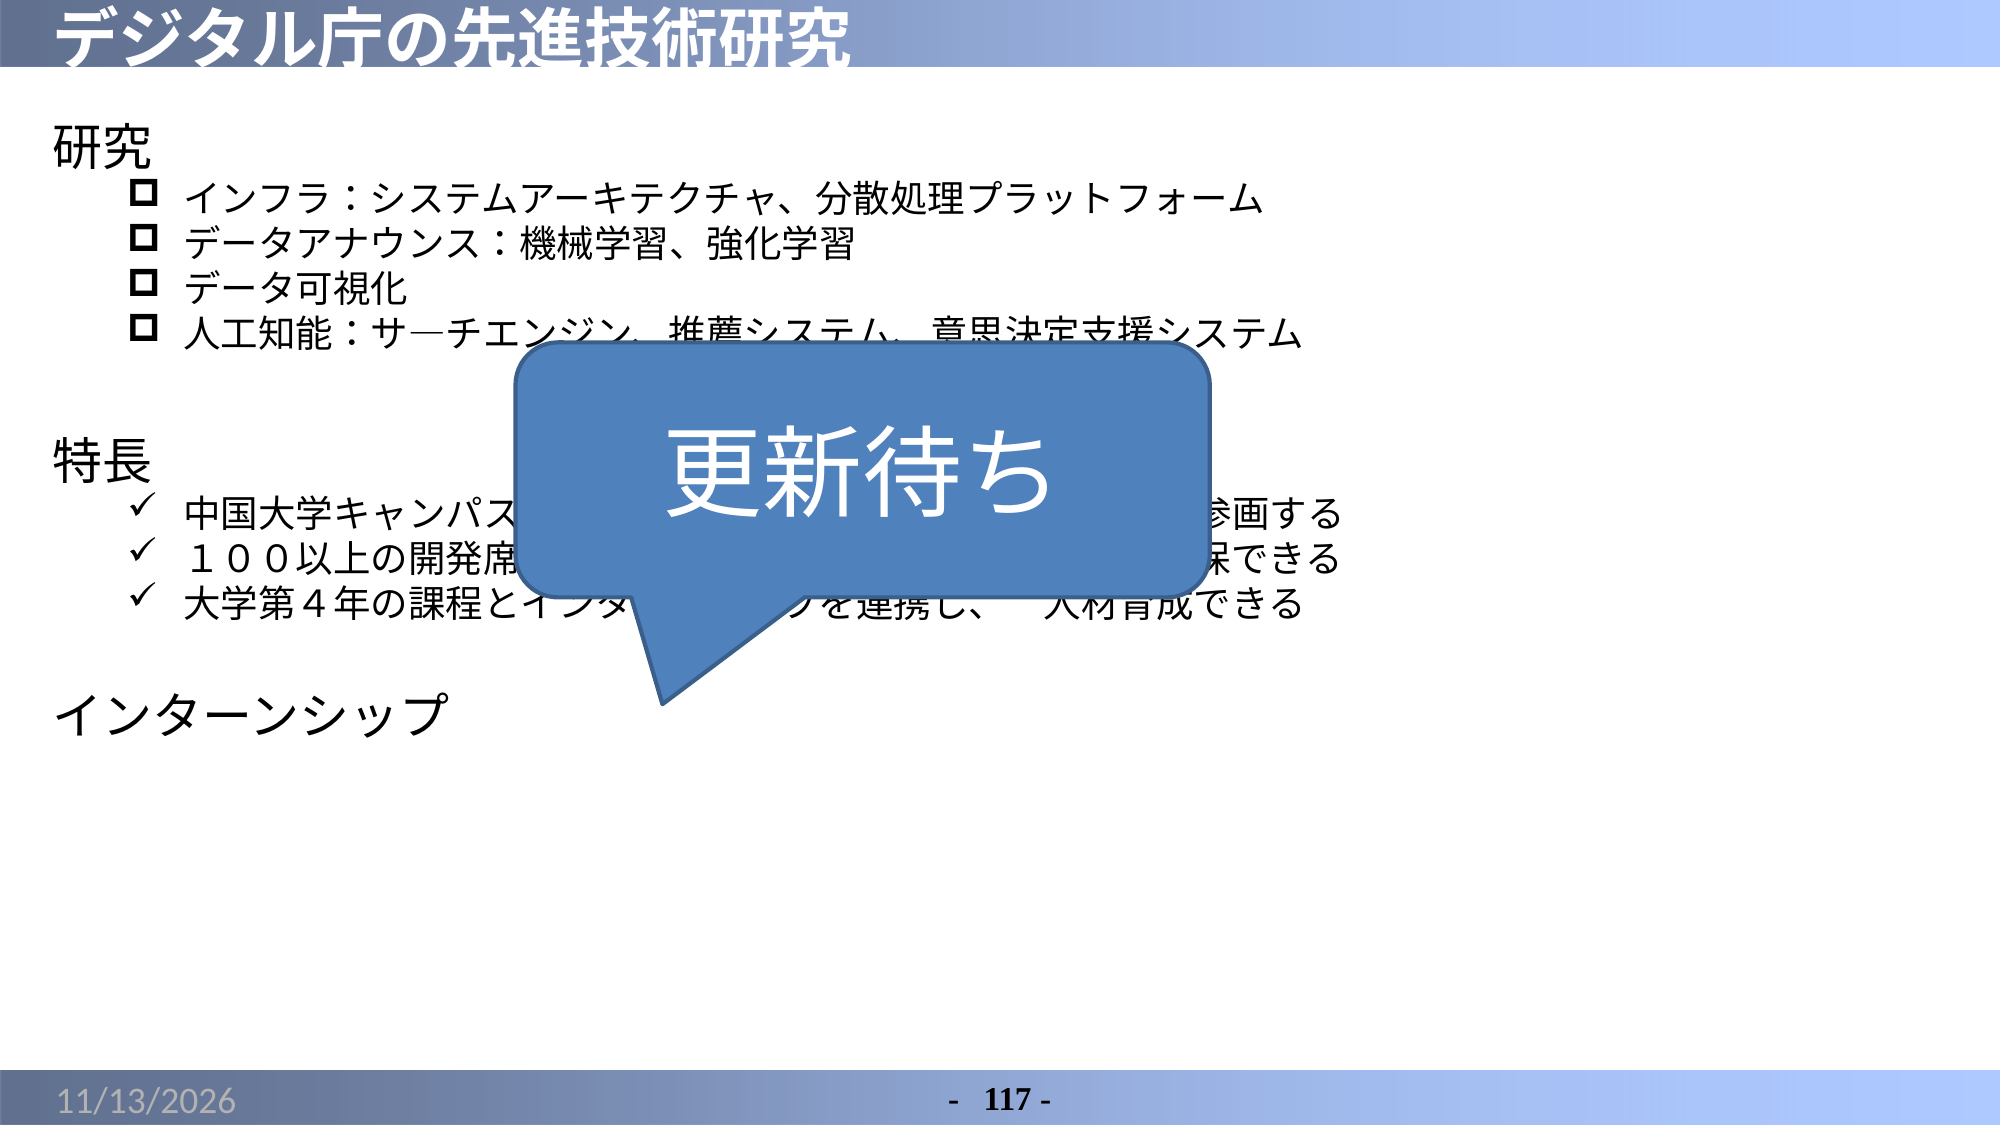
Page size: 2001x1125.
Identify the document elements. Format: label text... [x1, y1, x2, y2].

slide_number - 117 - [934, 1078, 1063, 1117]
title デジタル庁の先進技術研究 [52, 0, 1946, 78]
text_box 更新待ち [513, 340, 1212, 707]
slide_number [55, 1076, 516, 1122]
list 研究 インフラ：システムアーキテクチャ、分散処理プラットフォーム データアナウンス：機械学習、強化学習 データ可視化 人工知能：サ—チエンジン、推薦システム、意思決定支援システム 特長 中国大学キャンパスに設置し、博士号の教授は研究チームに参画する １００以上の開発席とインターンシップ席を確保し、人材確保できる 大学第４年の課程とインターンシップを連携し、 人材育成できる インターンシップ [52, 115, 1946, 812]
